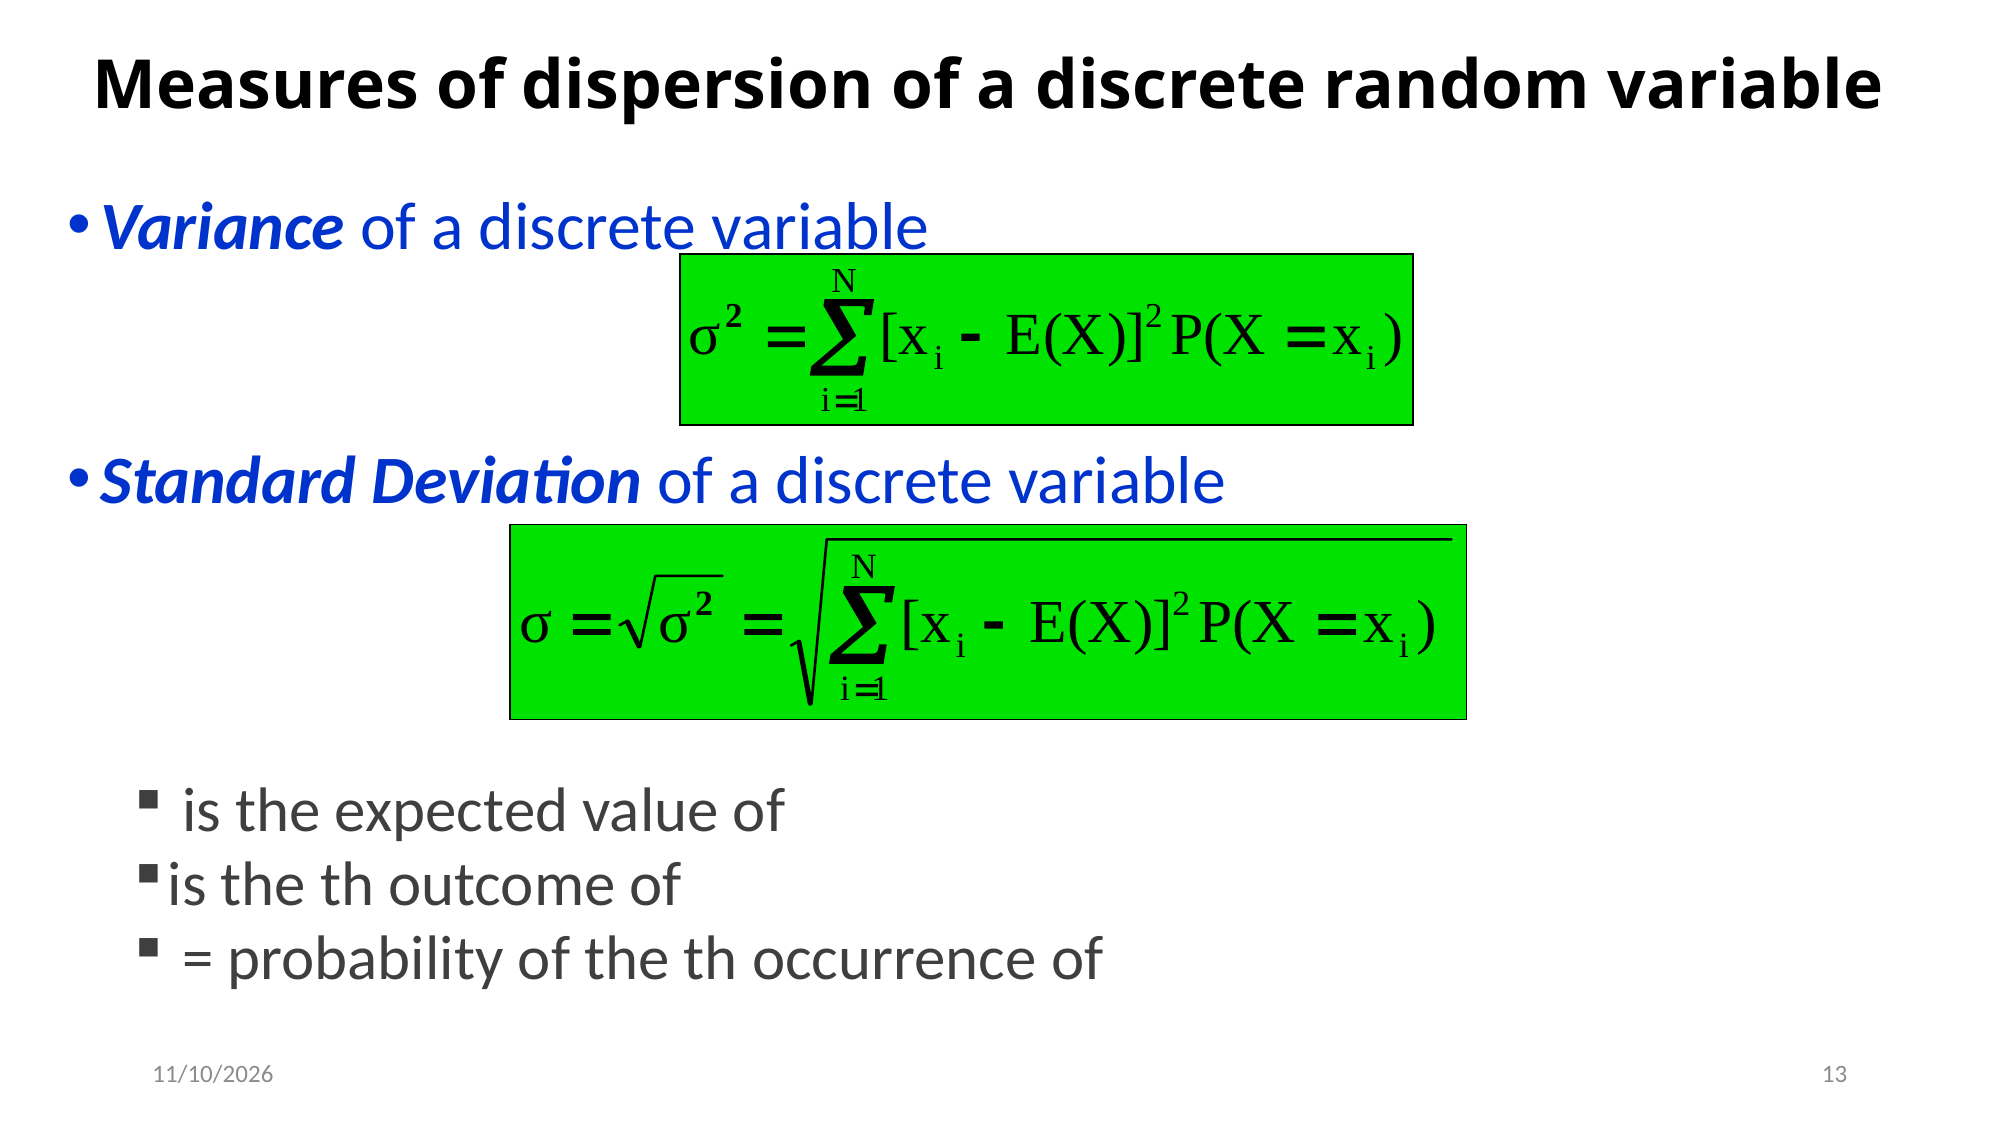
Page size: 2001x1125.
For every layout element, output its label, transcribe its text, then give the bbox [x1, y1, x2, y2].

title Measures of dispersion of a discrete random variable [75, 18, 1901, 156]
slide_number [137, 1042, 588, 1103]
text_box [510, 525, 1466, 719]
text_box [680, 254, 1413, 425]
slide_number 13 [1412, 1042, 1863, 1103]
